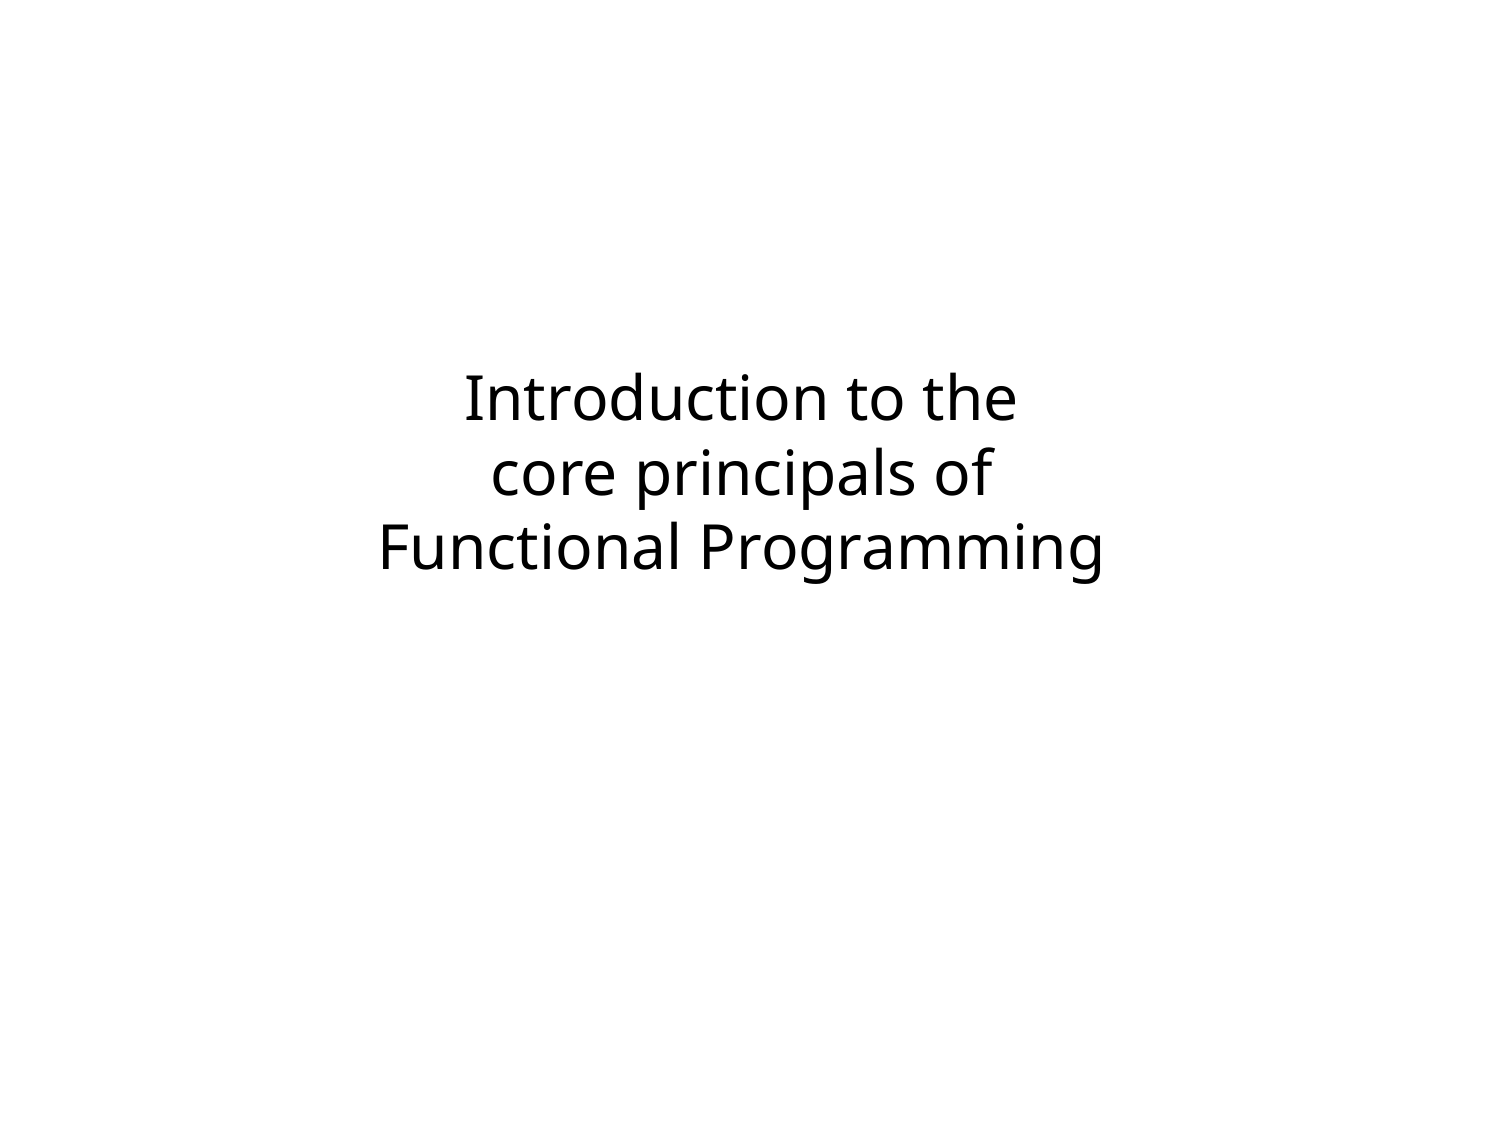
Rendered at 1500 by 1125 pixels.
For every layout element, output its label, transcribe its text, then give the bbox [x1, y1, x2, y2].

title Introduction to the core principals of Functional Programming [112, 349, 1388, 591]
